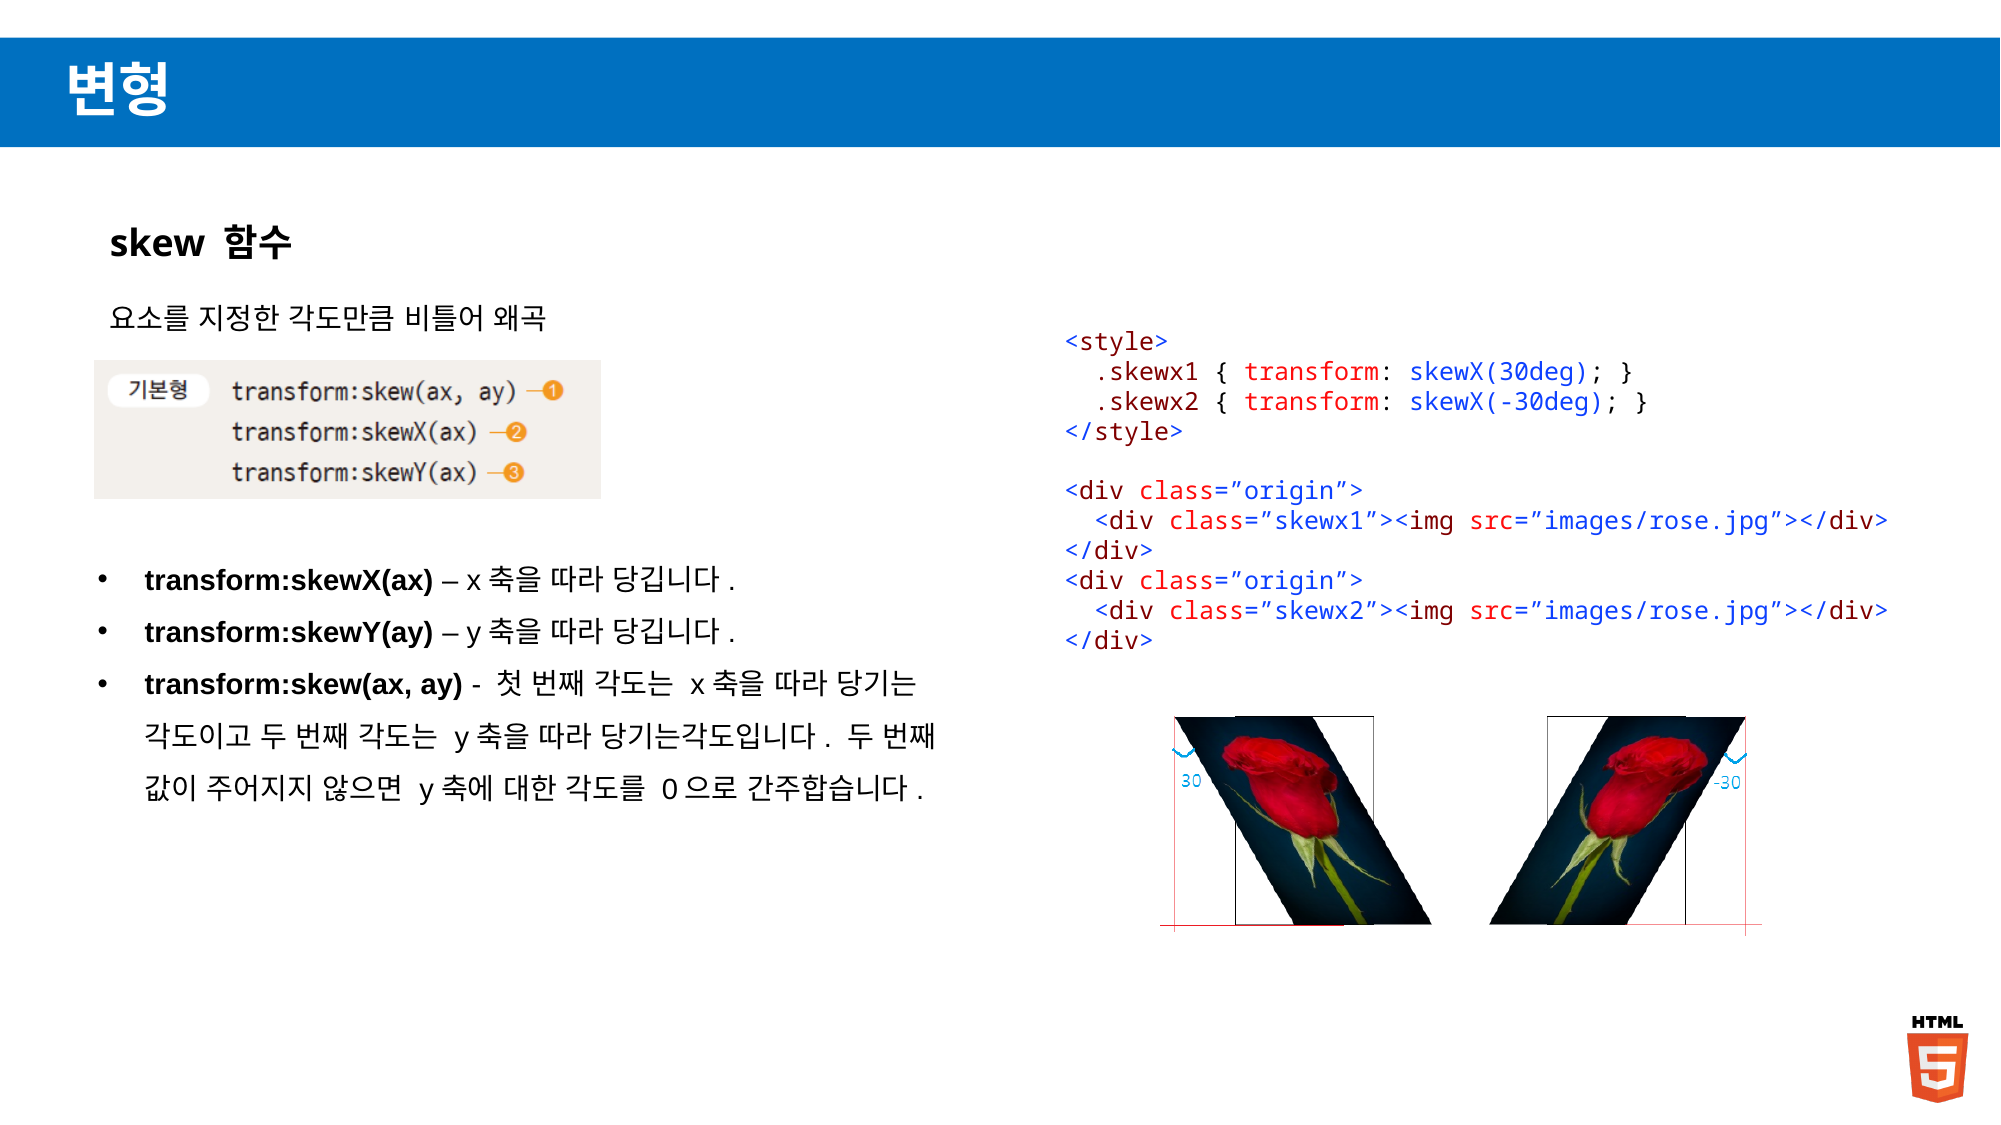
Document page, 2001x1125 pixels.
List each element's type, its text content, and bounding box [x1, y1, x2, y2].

picture [94, 360, 601, 499]
text_box 요소를 지정한 각도만큼 비틀어 왜곡 [94, 275, 1026, 343]
picture [1155, 681, 1783, 969]
text_box skew 함수 [94, 211, 638, 272]
text_box <style> .skewx1 { transform: skewX(30deg); } .skewx2 { transform: skewX(-30deg); } </style> <div class=”origin”> <div class=”skewx1”><img src=”images/rose.jpg”></div> </div> <div class=”origin”> <div class=”skewx2”><img src=”images/rose.jpg”></div> </div> [1049, 317, 1985, 662]
text_box transform:skewX(ax) – x축을 따라 당깁니다. transform:skewY(ay) – y축을 따라 당깁니다. transform:skew(ax, ay) - 첫 번째 각도는 x축을 따라 당기는 각도이고 두 번째 각도는 y축을 따라 당기는각도입니다. 두 번째 값이 주어지지 않으면 y축에 대한 각도를 0으로 간주합습니다. [83, 535, 1005, 813]
title 변형 [50, 37, 1542, 148]
picture [1894, 1016, 1981, 1103]
